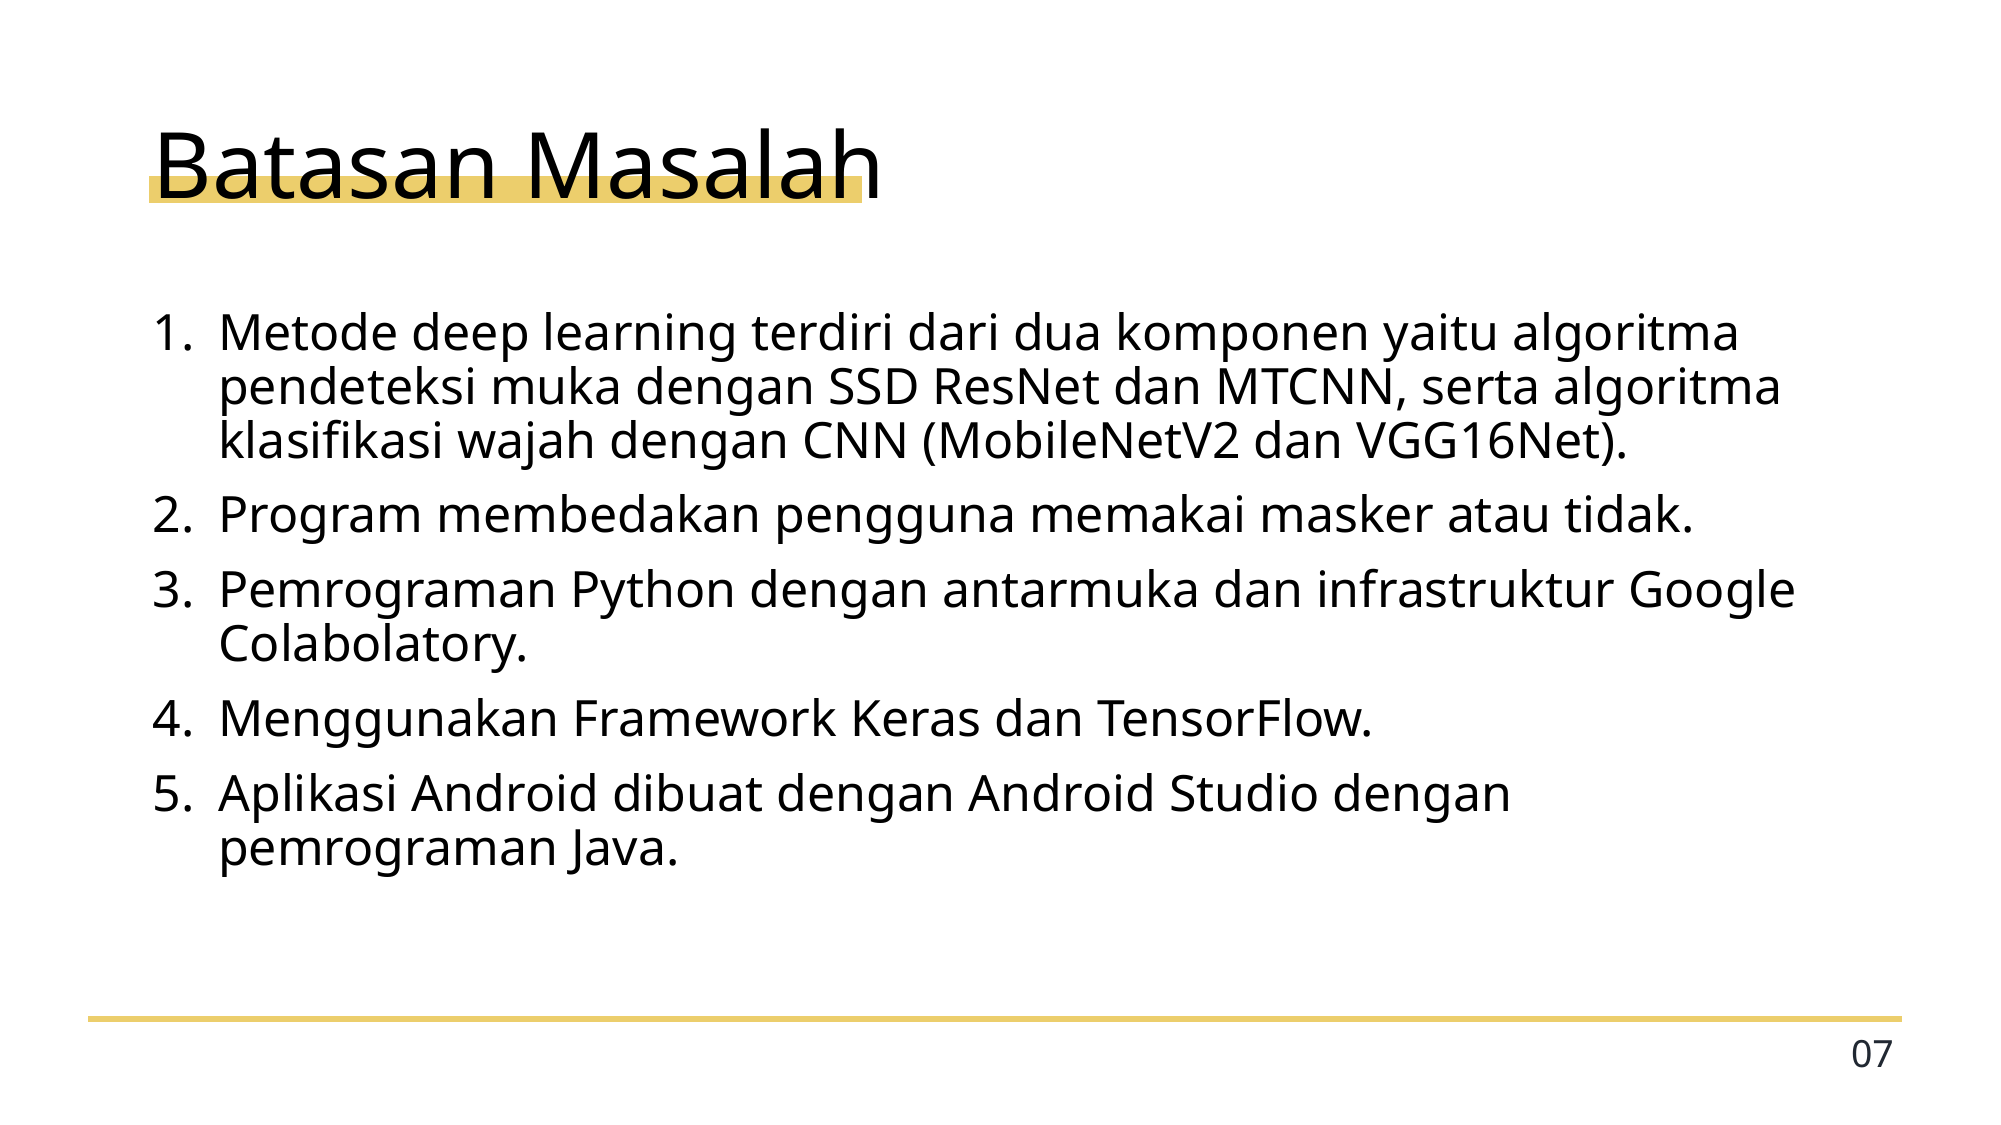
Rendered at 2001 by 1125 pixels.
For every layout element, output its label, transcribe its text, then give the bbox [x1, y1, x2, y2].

title Batasan Masalah [137, 59, 1863, 278]
list Metode deep learning terdiri dari dua komponen yaitu algoritma pendeteksi muka dengan SSD ResNet dan MTCNN, serta algoritma klasifikasi wajah dengan CNN (MobileNetV2 dan VGG16Net). Program membedakan pengguna memakai masker atau tidak. Pemrograman Python dengan antarmuka dan infrastruktur Google Colabolatory. Menggunakan Framework Keras dan TensorFlow. Aplikasi Android dibuat dengan Android Studio dengan pemrograman Java. [137, 299, 1863, 1014]
text_box 07 [1833, 1027, 1909, 1095]
text_box [88, 1016, 1902, 1022]
